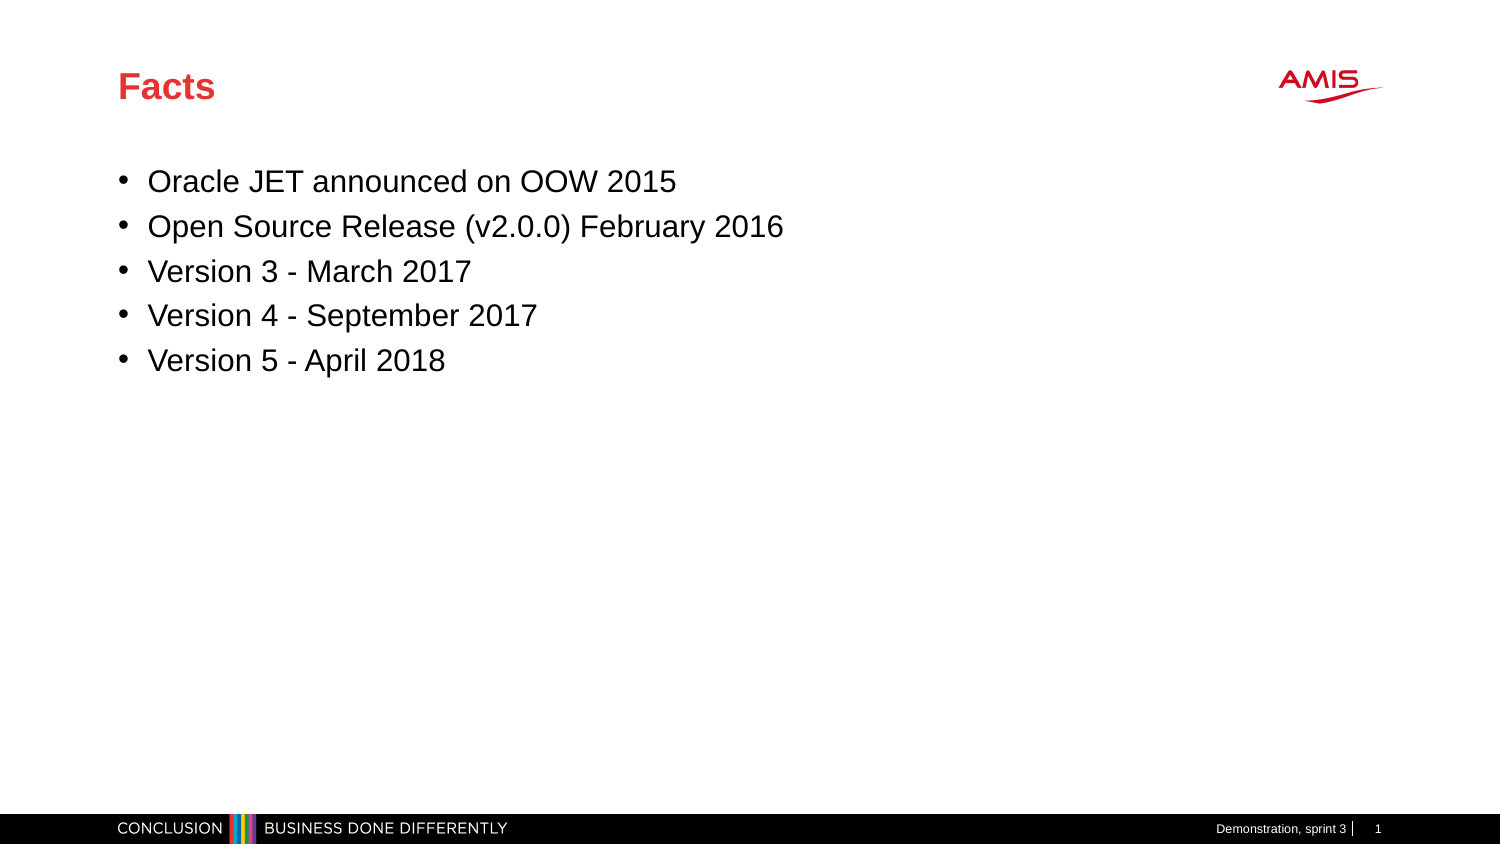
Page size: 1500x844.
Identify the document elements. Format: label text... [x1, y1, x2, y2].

picture [239, 814, 1500, 844]
picture [0, 814, 236, 844]
picture [1205, 58, 1388, 106]
footer Demonstration, sprint 3 [814, 820, 1347, 839]
list Oracle JET announced on OOW 2015 Open Source Release (v2.0.0) February 2016 Version 3 - March 2017 Version 4 - September 2017 Version 5 - April 2018 [118, 153, 1205, 774]
slide_number 1 [1358, 820, 1382, 839]
title Facts [118, 47, 1205, 130]
